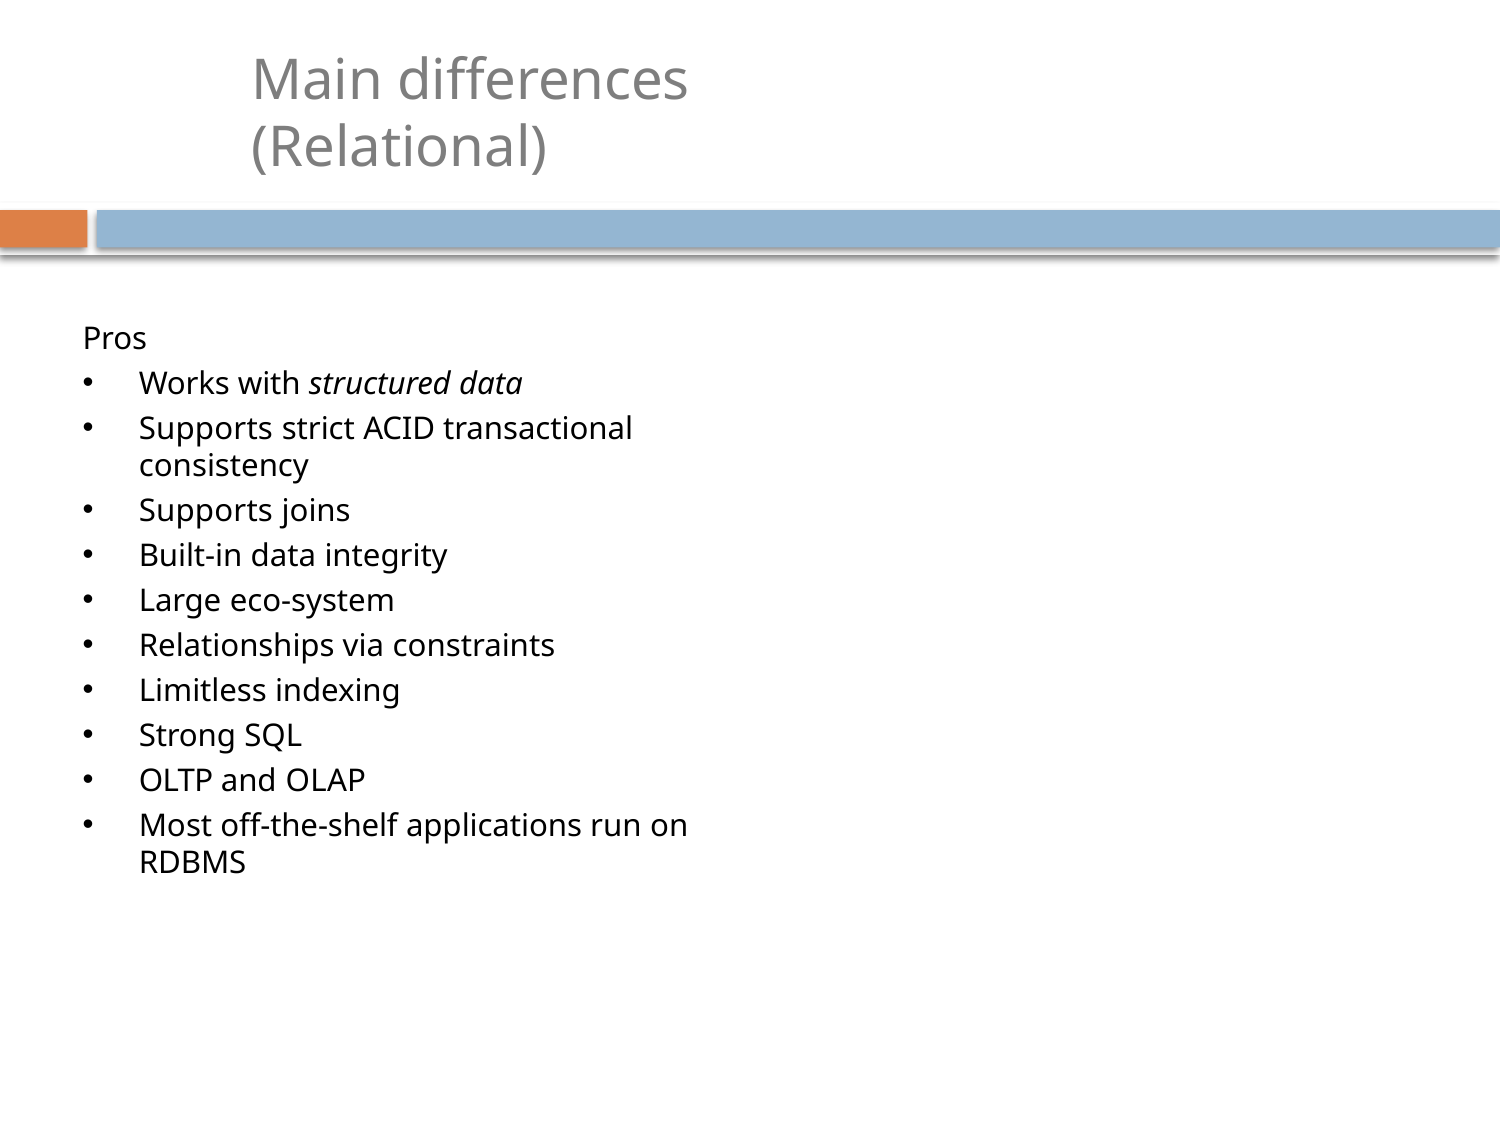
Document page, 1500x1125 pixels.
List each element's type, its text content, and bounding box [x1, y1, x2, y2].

title Main differences (Relational) [249, 15, 914, 205]
text_box Pros Works with structured data Supports strict ACID transactional consistency Supports joins Built-in data integrity Large eco-system Relationships via constraints Limitless indexing Strong SQL OLTP and OLAP Most off-the-shelf applications run on RDBMS [80, 309, 740, 881]
